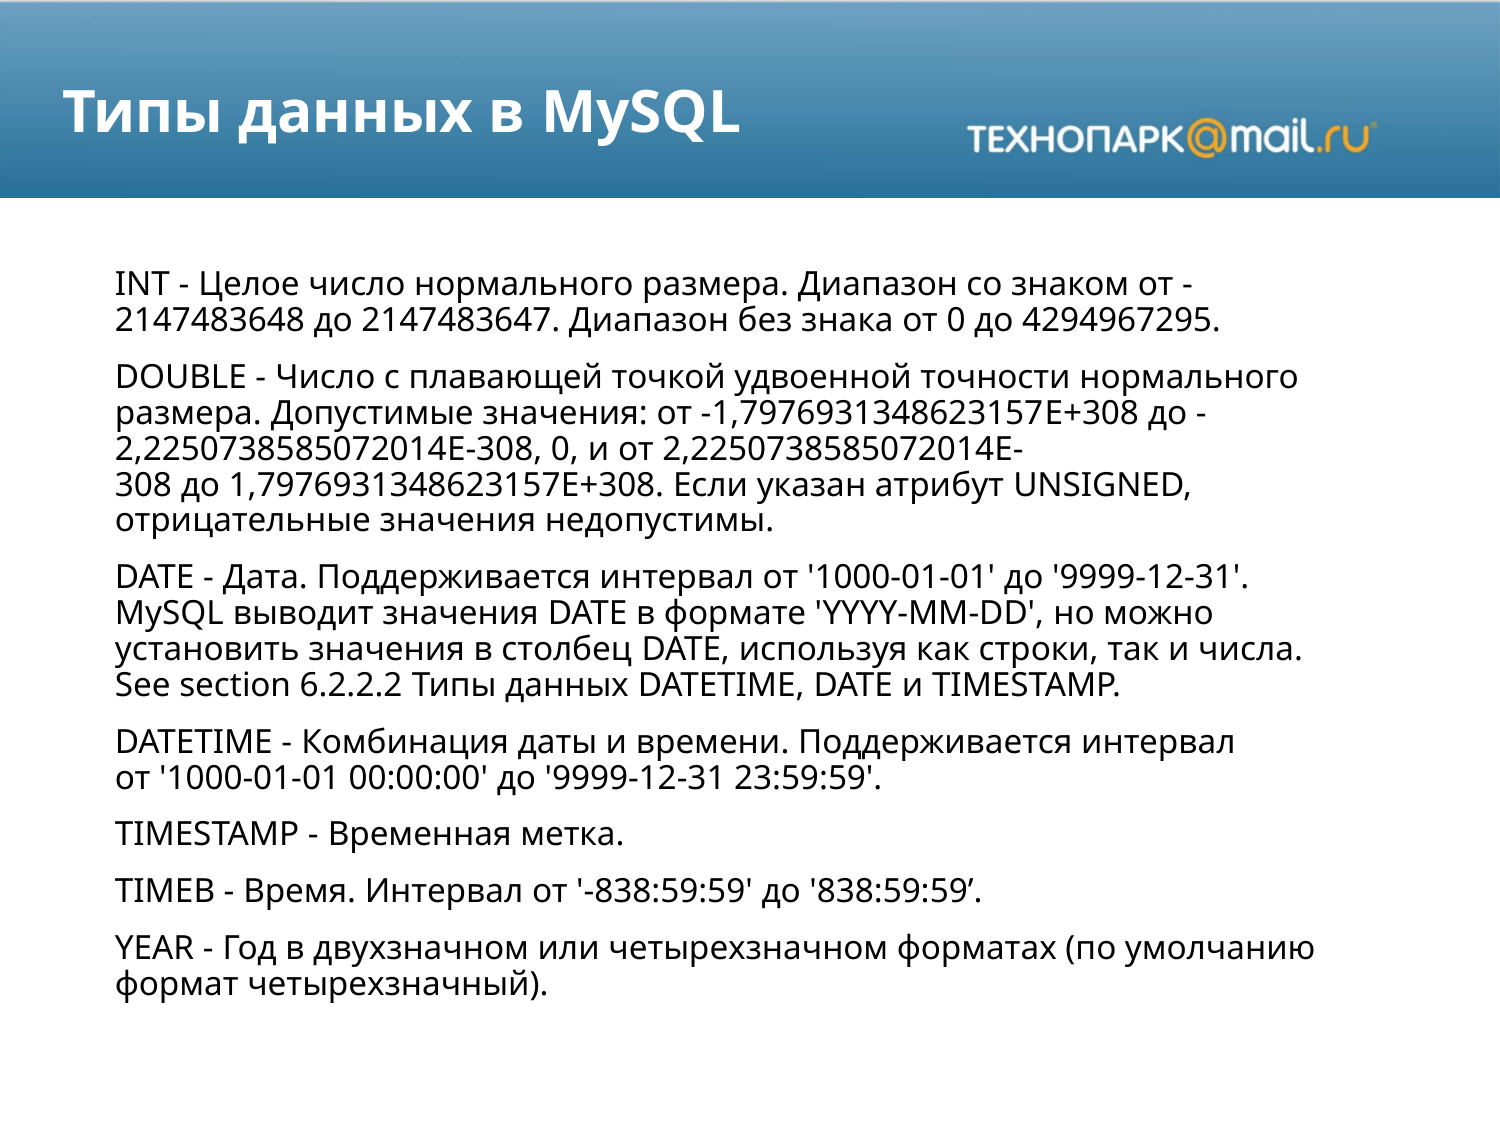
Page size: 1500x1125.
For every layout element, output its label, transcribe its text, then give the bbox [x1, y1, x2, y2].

picture [0, 0, 1500, 198]
list INT - Целое число нормального размера. Диапазон со знаком от -2147483648 до 2147483647. Диапазон без знака от 0 до 4294967295. DOUBLE - Число с плавающей точкой удвоенной точности нормального размера. Допустимые значения: от -1,7976931348623157E+308 до -2,2250738585072014E-308, 0, и от 2,2250738585072014E-308 до 1,7976931348623157E+308. Если указан атрибут UNSIGNED, отрицательные значения недопустимы. DATE - Дата. Поддерживается интервал от '1000-01-01' до '9999-12-31'. MySQL выводит значения DATE в формате 'YYYY-MM-DD', но можно установить значения в столбец DATE, используя как строки, так и числа. See section 6.2.2.2 Типы данных DATETIME, DATE и TIMESTAMP. DATETIME - Комбинация даты и времени. Поддерживается интервал от '1000-01-01 00:00:00' до '9999-12-31 23:59:59'. TIMESTAMP - Временная метка. TIMEВ - Время. Интервал от '-838:59:59' до '838:59:59’. YEAR - Год в двухзначном или четырехзначном форматах (по умолчанию формат четырехзначный). [100, 259, 1336, 1015]
title Типы данных в MySQL [47, 42, 1281, 185]
